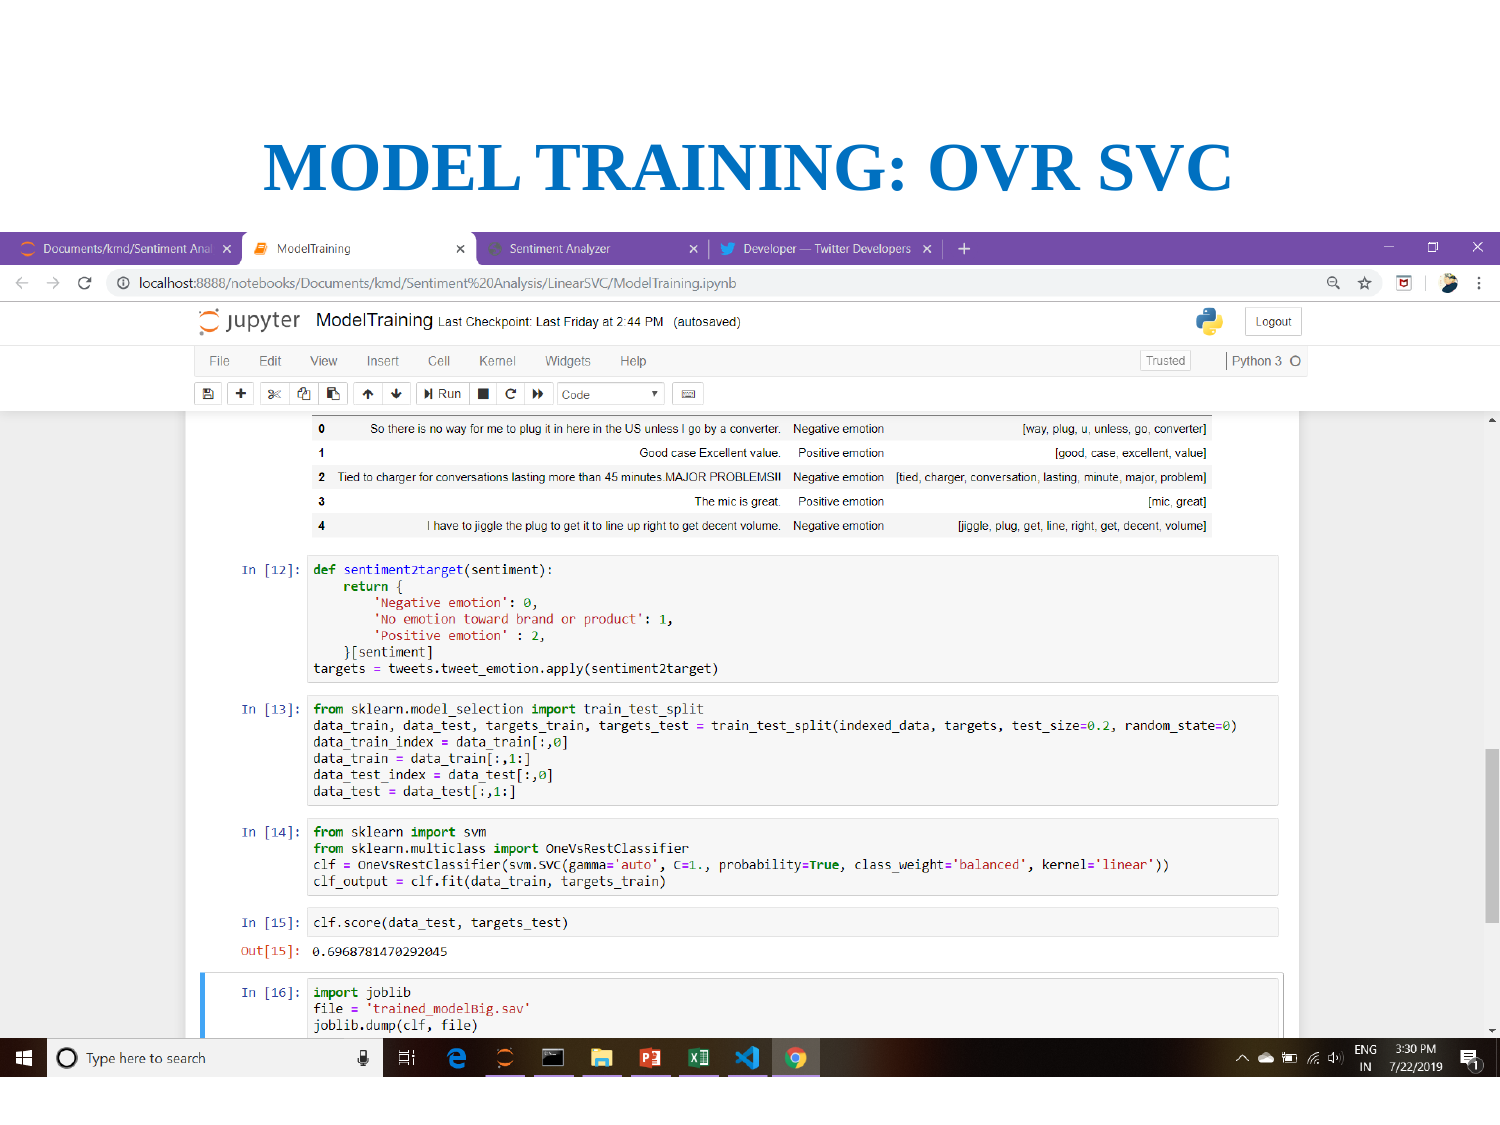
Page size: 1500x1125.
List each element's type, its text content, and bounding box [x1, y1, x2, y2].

title MODEL TRAINING: OVR SVC [103, 59, 1397, 232]
picture [0, 232, 1500, 1077]
